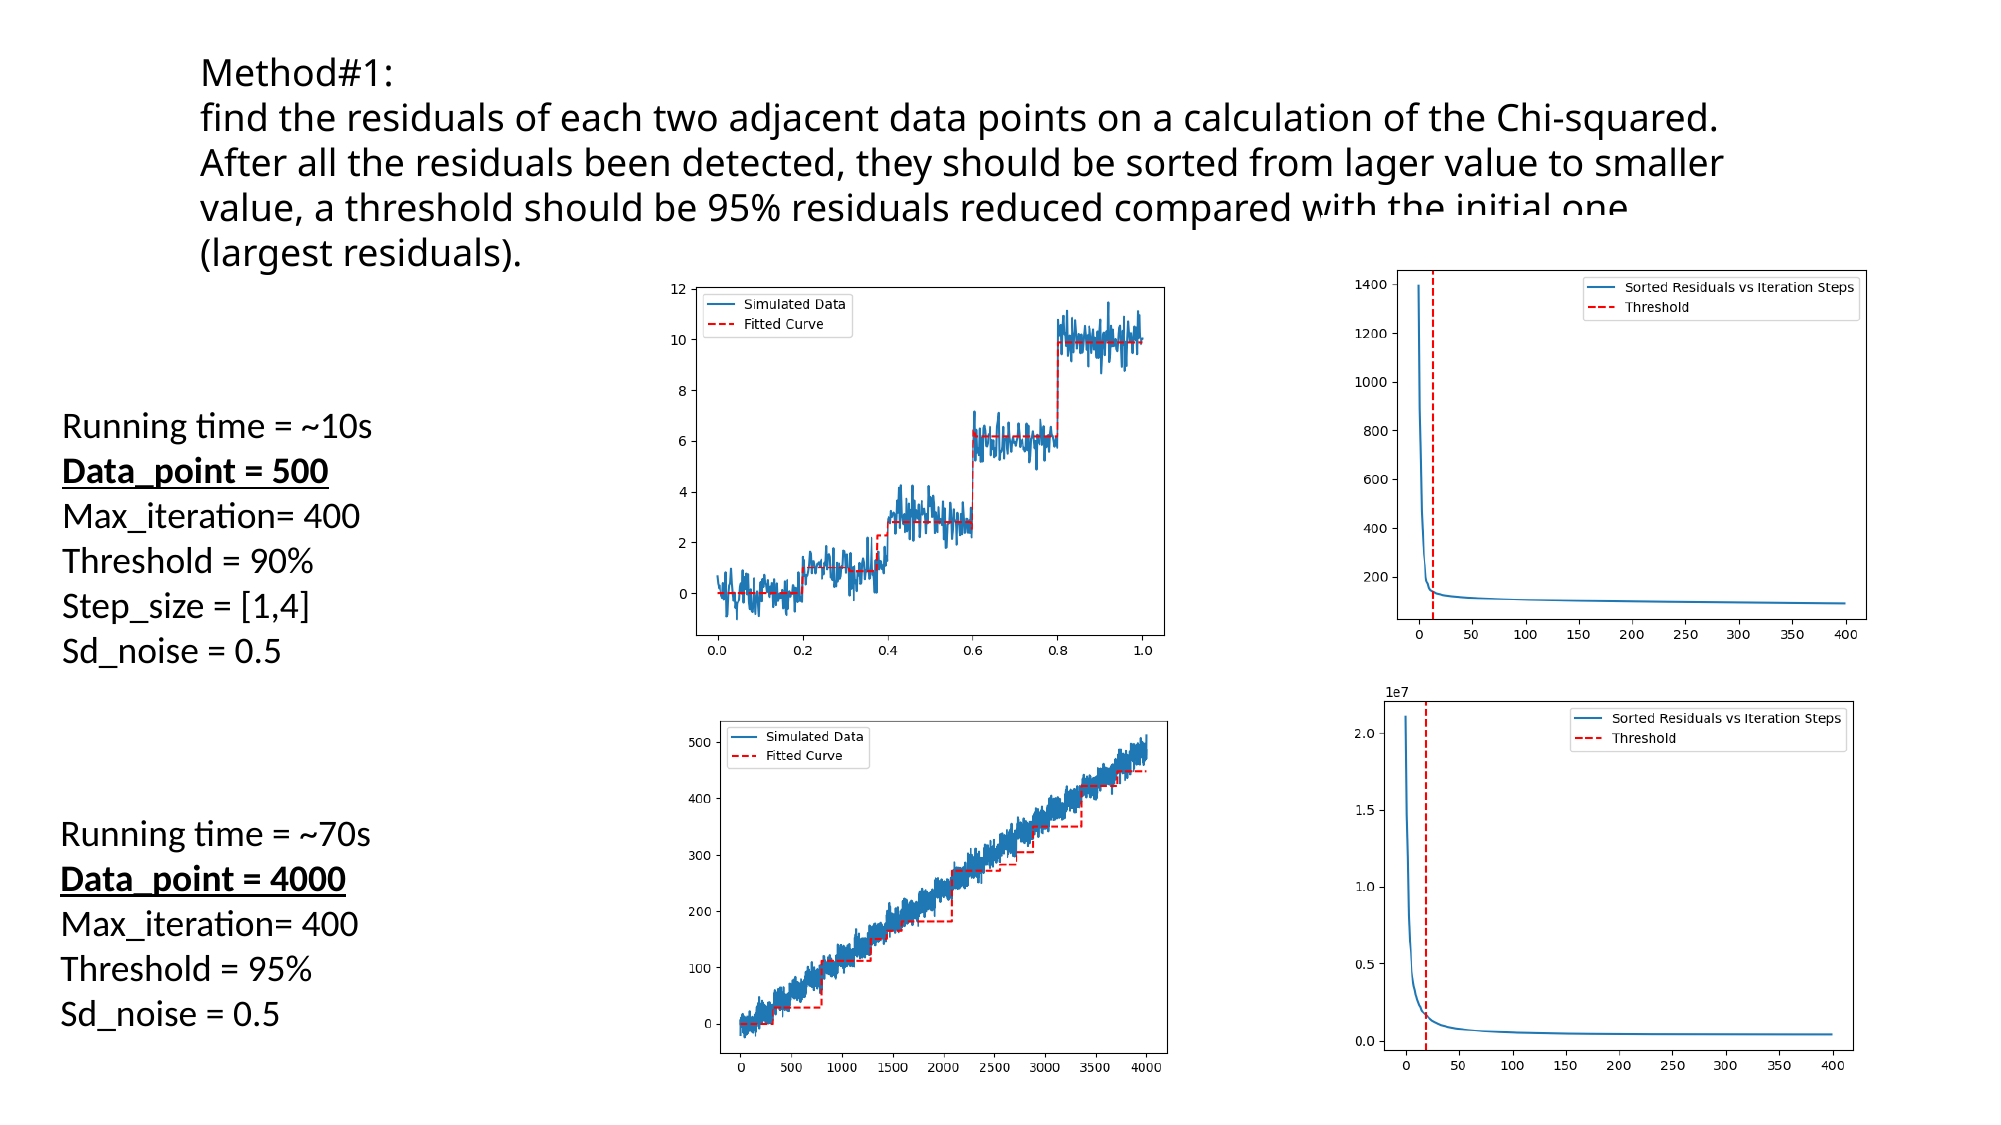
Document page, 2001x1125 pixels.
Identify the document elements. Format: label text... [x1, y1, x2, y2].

picture [1308, 215, 1926, 1100]
picture [620, 232, 1224, 1100]
text_box Running time = ~10s Data_point = 500 Max_iteration= 400 Threshold = 90% Step_size = [1,4] Sd_noise = 0.5 [47, 394, 439, 679]
text_box Running time = ~70s Data_point = 4000 Max_iteration= 400 Threshold = 95% Sd_noise = 0.5 [45, 801, 438, 1042]
text_box Method#1: find the residuals of each two adjacent data points on a calculation of the Chi-squared. After all the residuals been detected, they should be sorted from lager value to smaller value, a threshold should be 95% residuals reduced compared with the initial one (largest residuals). [185, 41, 1774, 282]
